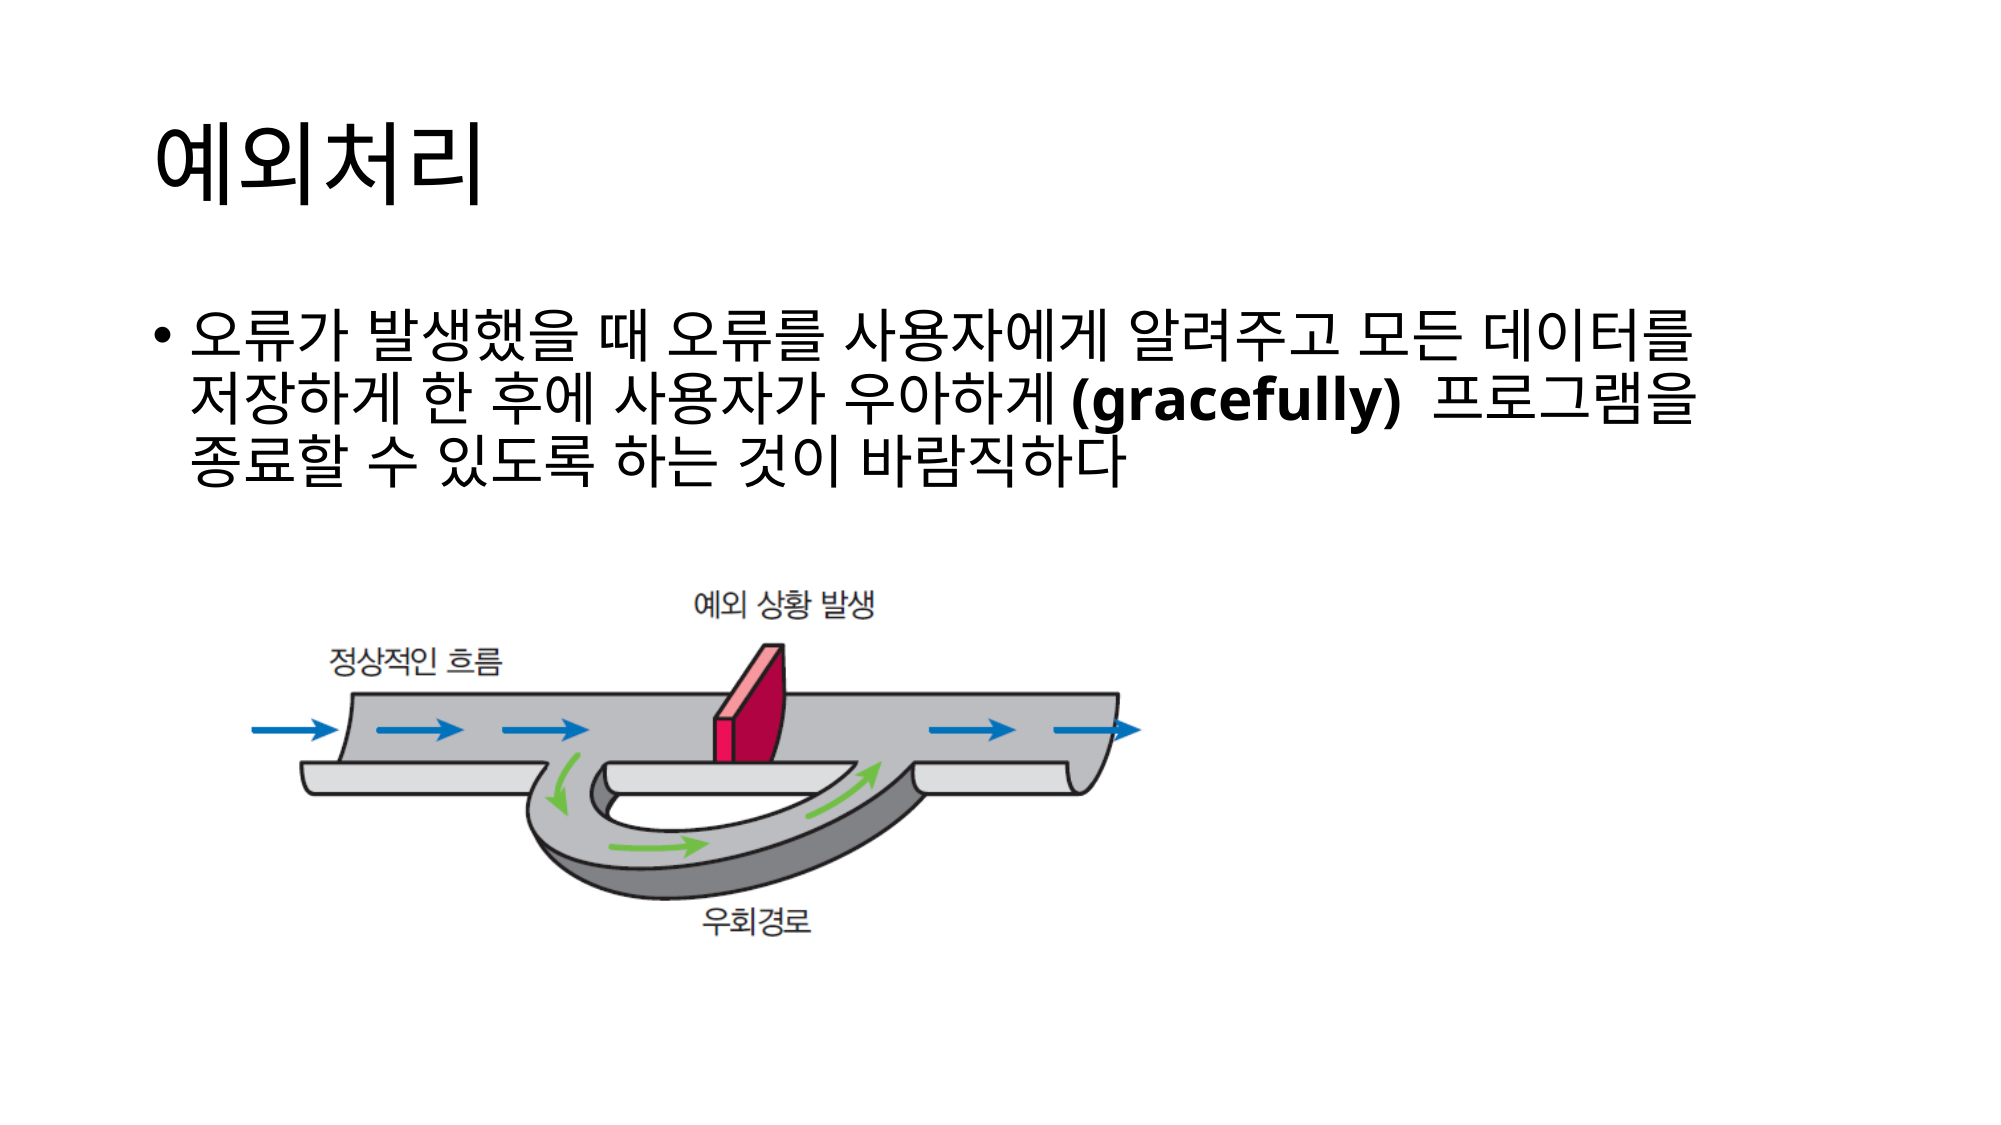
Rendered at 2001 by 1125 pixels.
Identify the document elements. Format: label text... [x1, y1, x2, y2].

list 오류가 발생했을 때 오류를 사용자에게 알려주고 모든 데이터를 저장하게 한 후에 사용자가 우아하게(gracefully) 프로그램을 종료할 수 있도록 하는 것이 바람직하다 [137, 299, 1863, 1014]
picture [216, 560, 1177, 954]
title 예외처리 [137, 59, 1863, 278]
